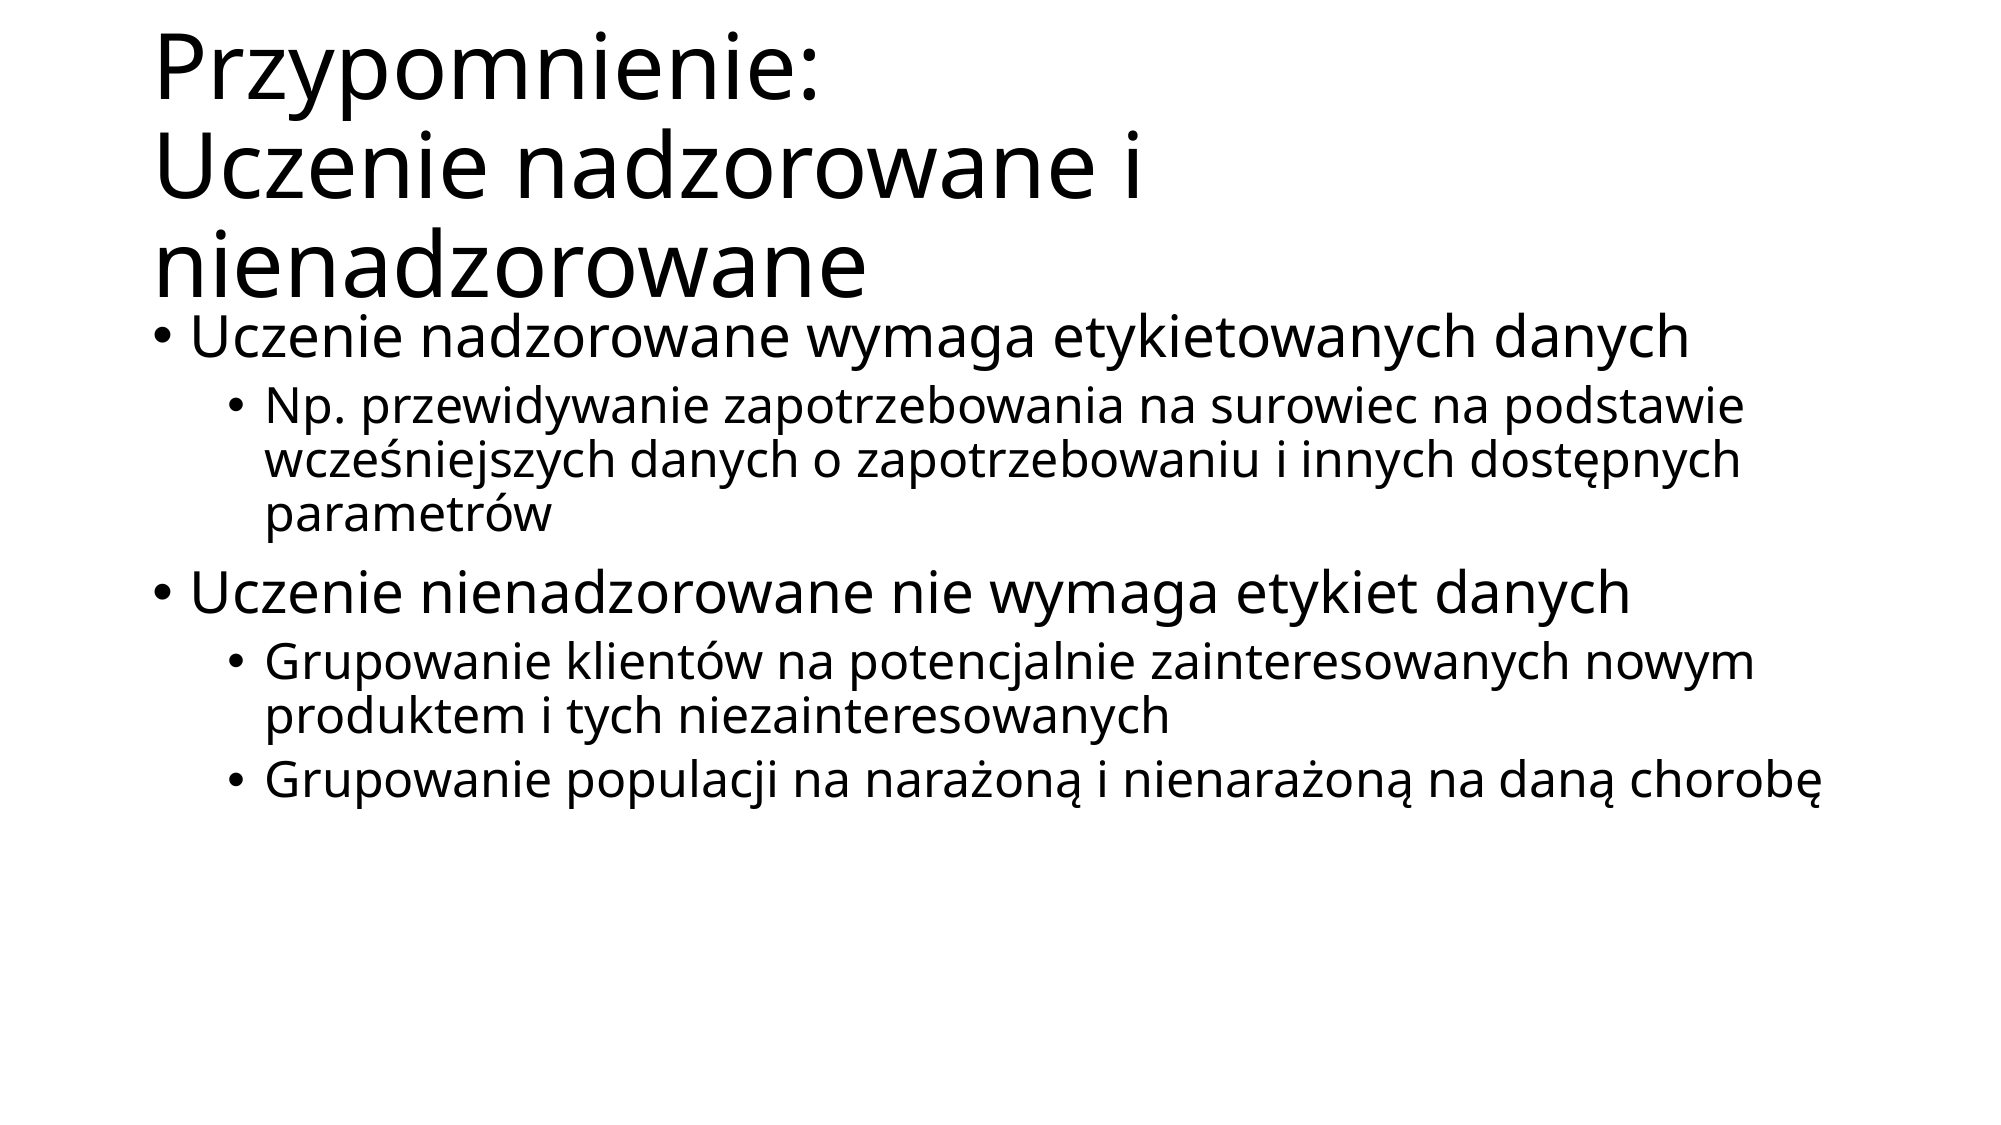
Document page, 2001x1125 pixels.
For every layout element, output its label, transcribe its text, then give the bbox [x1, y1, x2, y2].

list Uczenie nadzorowane wymaga etykietowanych danych Np. przewidywanie zapotrzebowania na surowiec na podstawie wcześniejszych danych o zapotrzebowaniu i innych dostępnych parametrów Uczenie nienadzorowane nie wymaga etykiet danych Grupowanie klientów na potencjalnie zainteresowanych nowym produktem i tych niezainteresowanych Grupowanie populacji na narażoną i nienarażoną na daną chorobę [137, 299, 1863, 1014]
title Przypomnienie: Uczenie nadzorowane i nienadzorowane [137, 59, 1863, 278]
